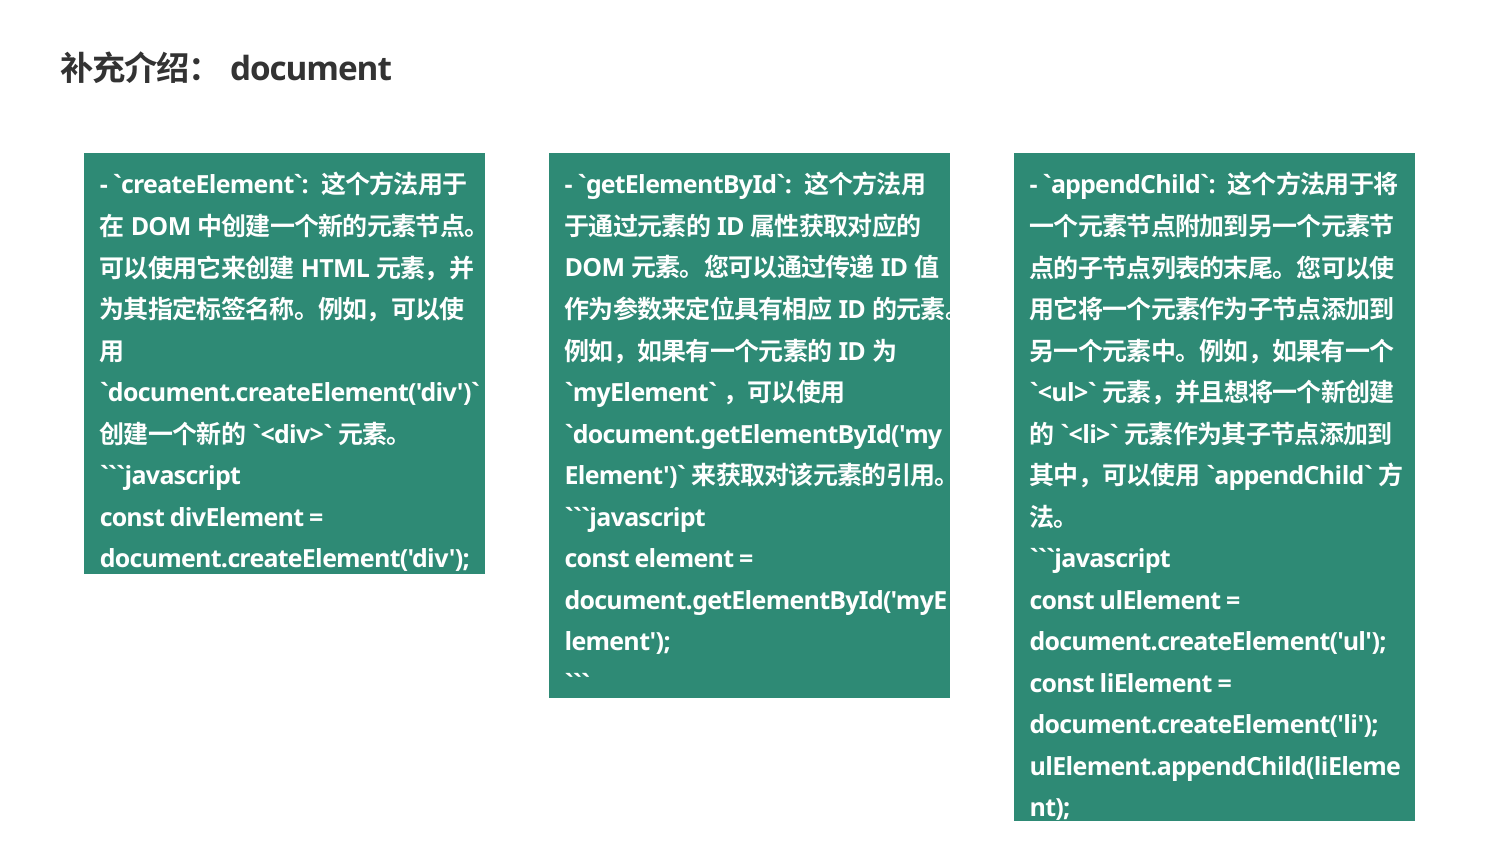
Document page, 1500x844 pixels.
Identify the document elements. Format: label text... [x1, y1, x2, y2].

picture [84, 153, 485, 574]
picture [1014, 153, 1415, 821]
text_box 补充介绍：document [60, 37, 1440, 87]
picture [549, 153, 950, 698]
